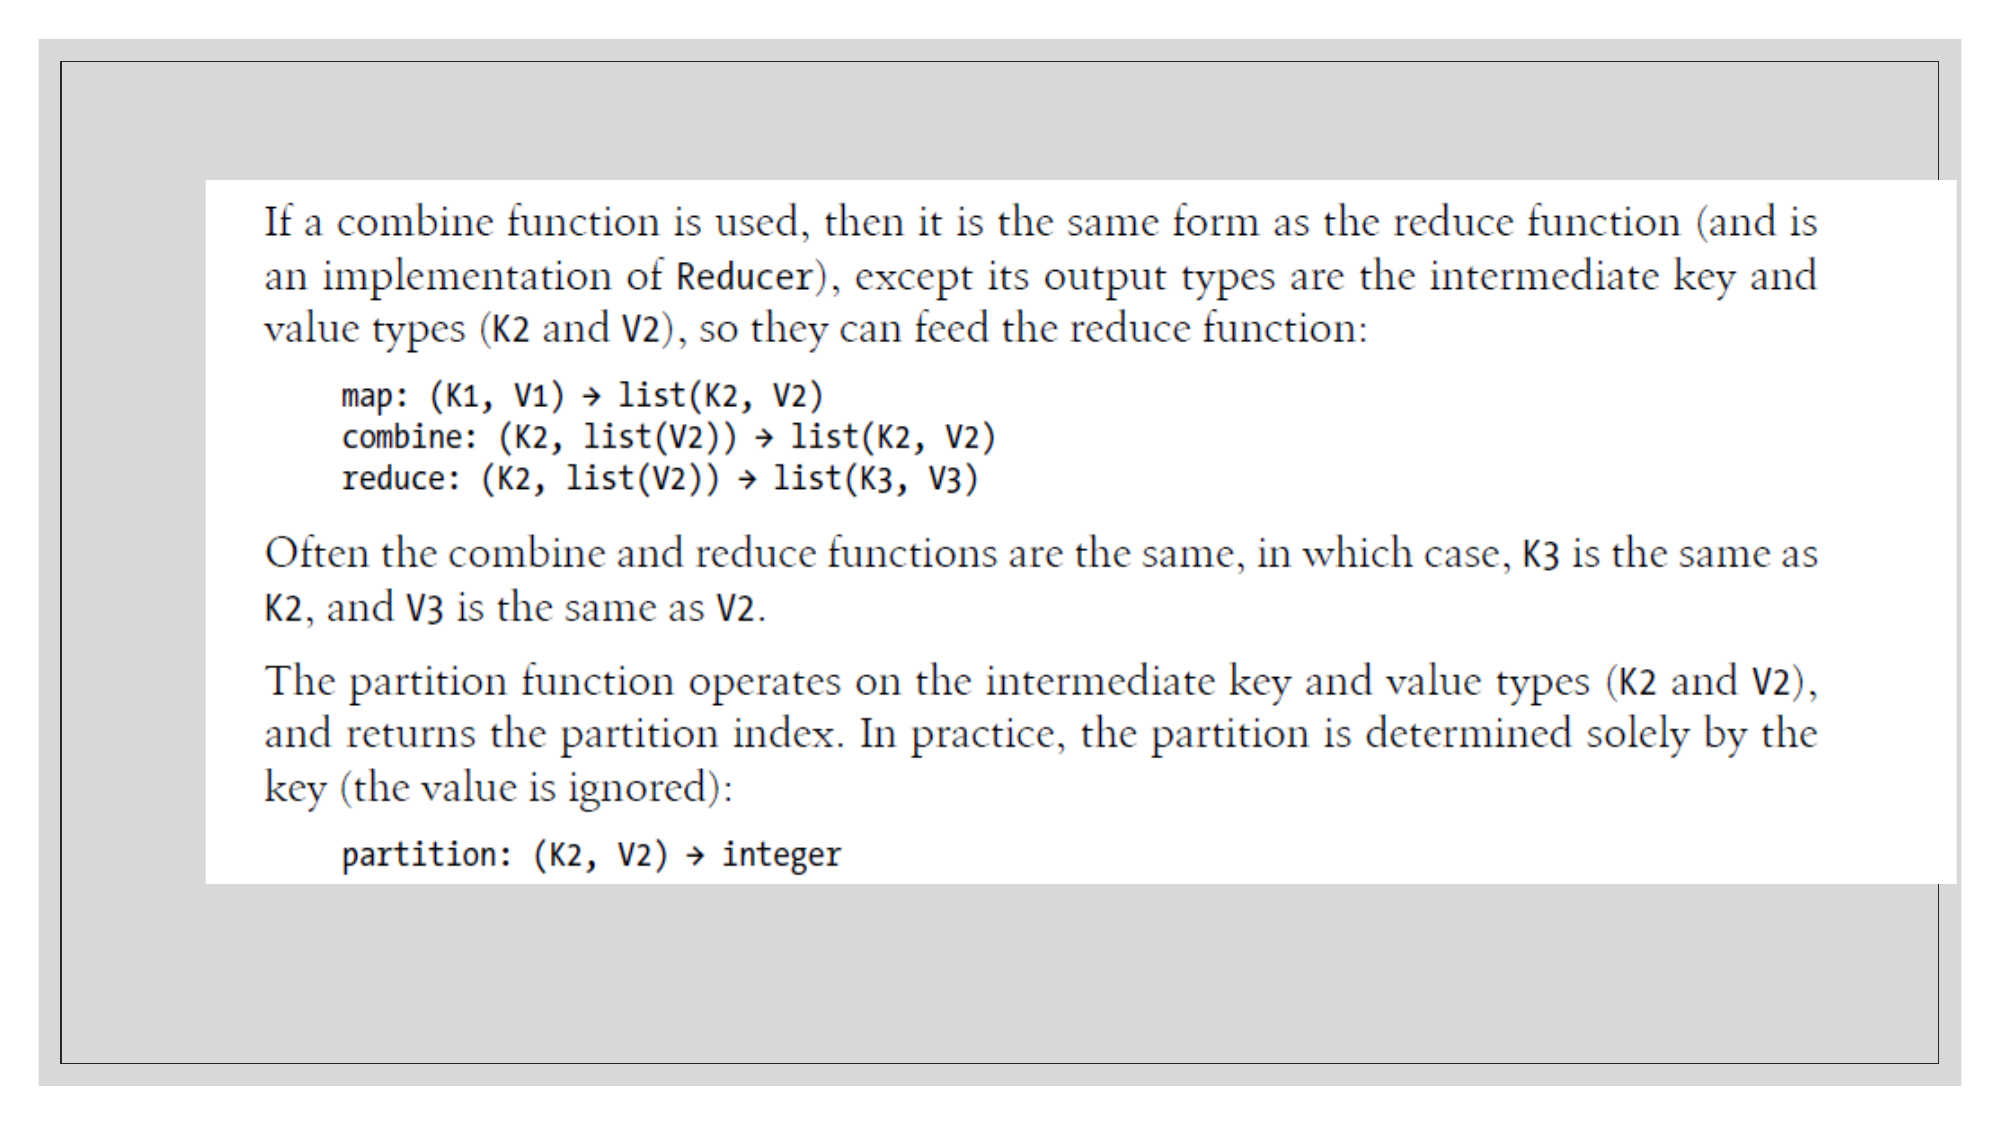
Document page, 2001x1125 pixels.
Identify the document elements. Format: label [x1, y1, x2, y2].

list [205, 180, 1957, 884]
